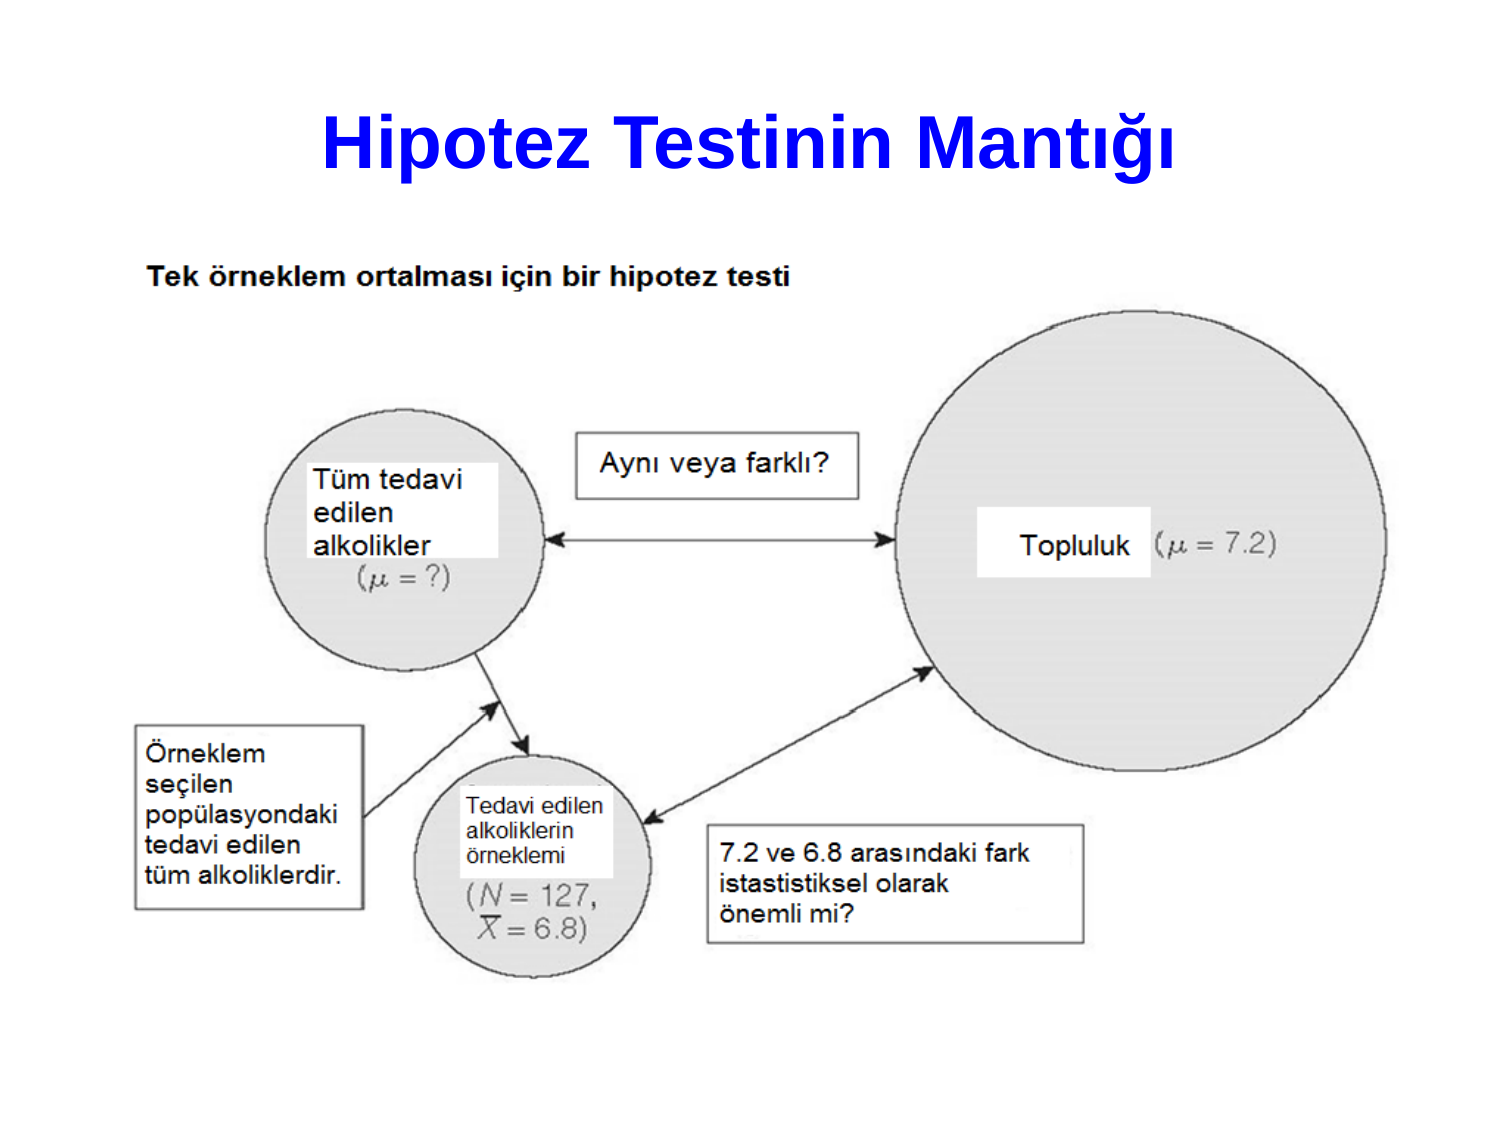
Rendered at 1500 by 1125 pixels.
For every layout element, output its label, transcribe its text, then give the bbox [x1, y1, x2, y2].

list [123, 231, 1400, 1000]
title Hipotez Testinin Mantığı [75, 45, 1425, 233]
